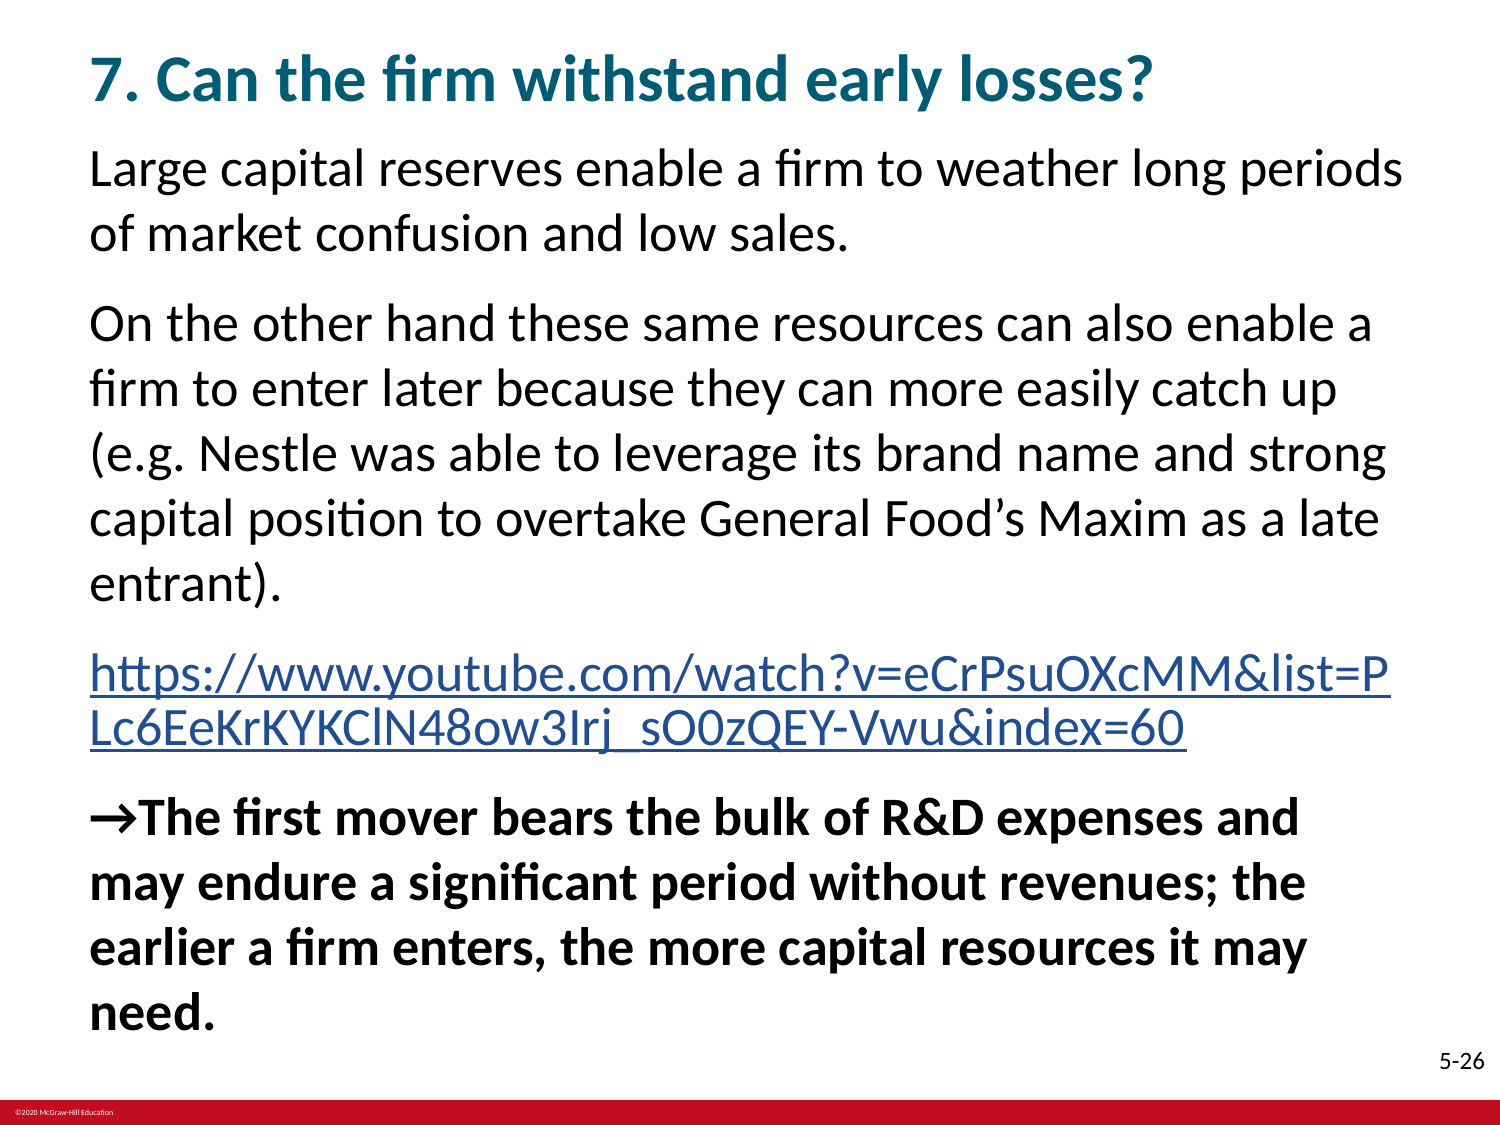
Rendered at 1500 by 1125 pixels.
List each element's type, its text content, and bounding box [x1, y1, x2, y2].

list Large capital reserves enable a firm to weather long periods of market confusion and low sales. On the other hand these same resources can also enable a firm to enter later because they can more easily catch up (e.g. Nestle was able to leverage its brand name and strong capital position to overtake General Food’s Maxim as a late entrant). https://www.youtube.com/watch?v=eCrPsuOXcMM&list=PLc6EeKrKYKClN48ow3Irj_sO0zQEY-Vwu&index=60 →The first mover bears the bulk of R&D expenses and may endure a significant period without revenues; the earlier a firm enters, the more capital resources it may need. [75, 125, 1425, 1038]
title 7. Can the firm withstand early losses? [75, 24, 1425, 125]
